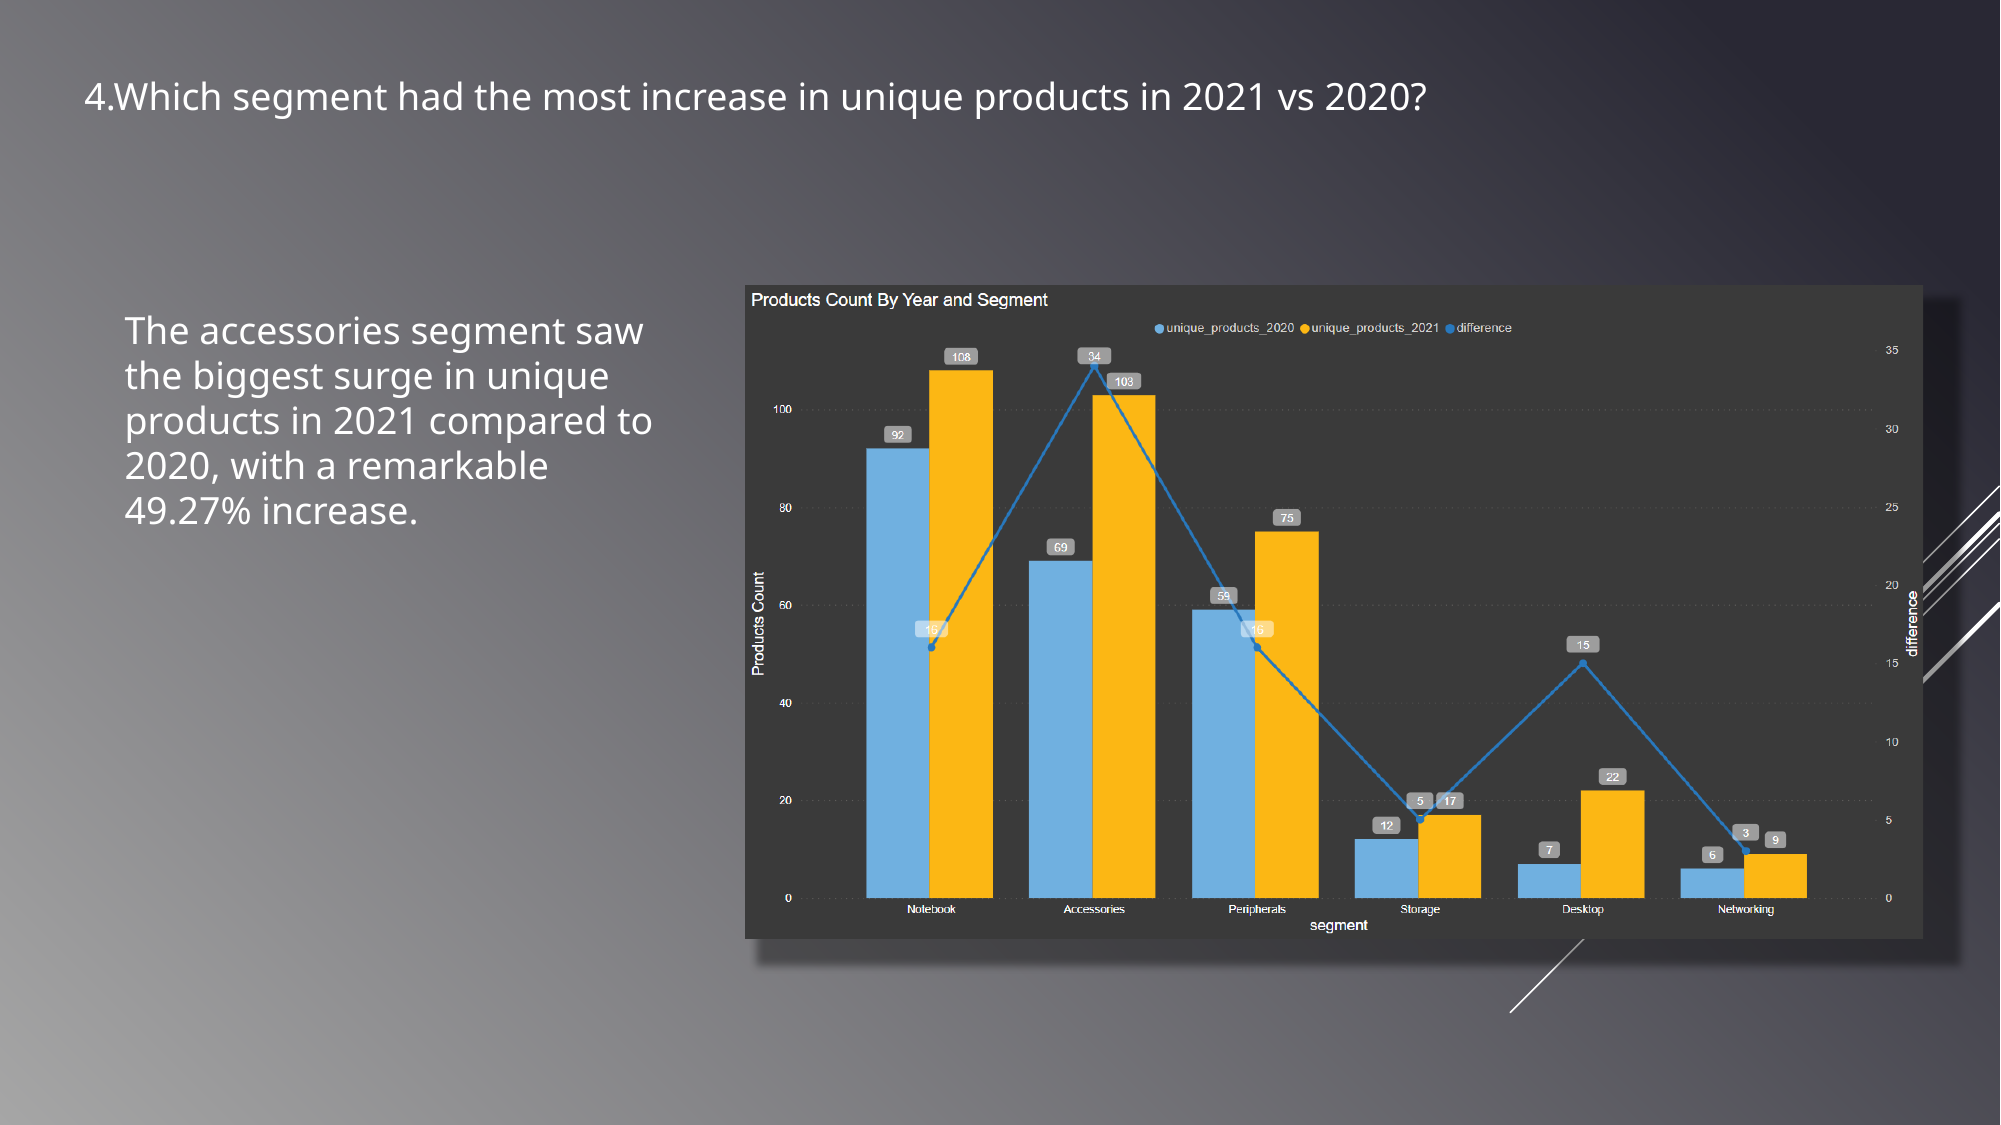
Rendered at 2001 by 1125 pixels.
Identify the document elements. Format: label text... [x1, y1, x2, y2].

text_box 4.Which segment had the most increase in unique products in 2021 vs 2020? [69, 65, 1924, 126]
picture [744, 285, 1924, 940]
text_box The accessories segment saw the biggest surge in unique products in 2021 compared to 2020, with a remarkable 49.27% increase. [109, 299, 694, 540]
